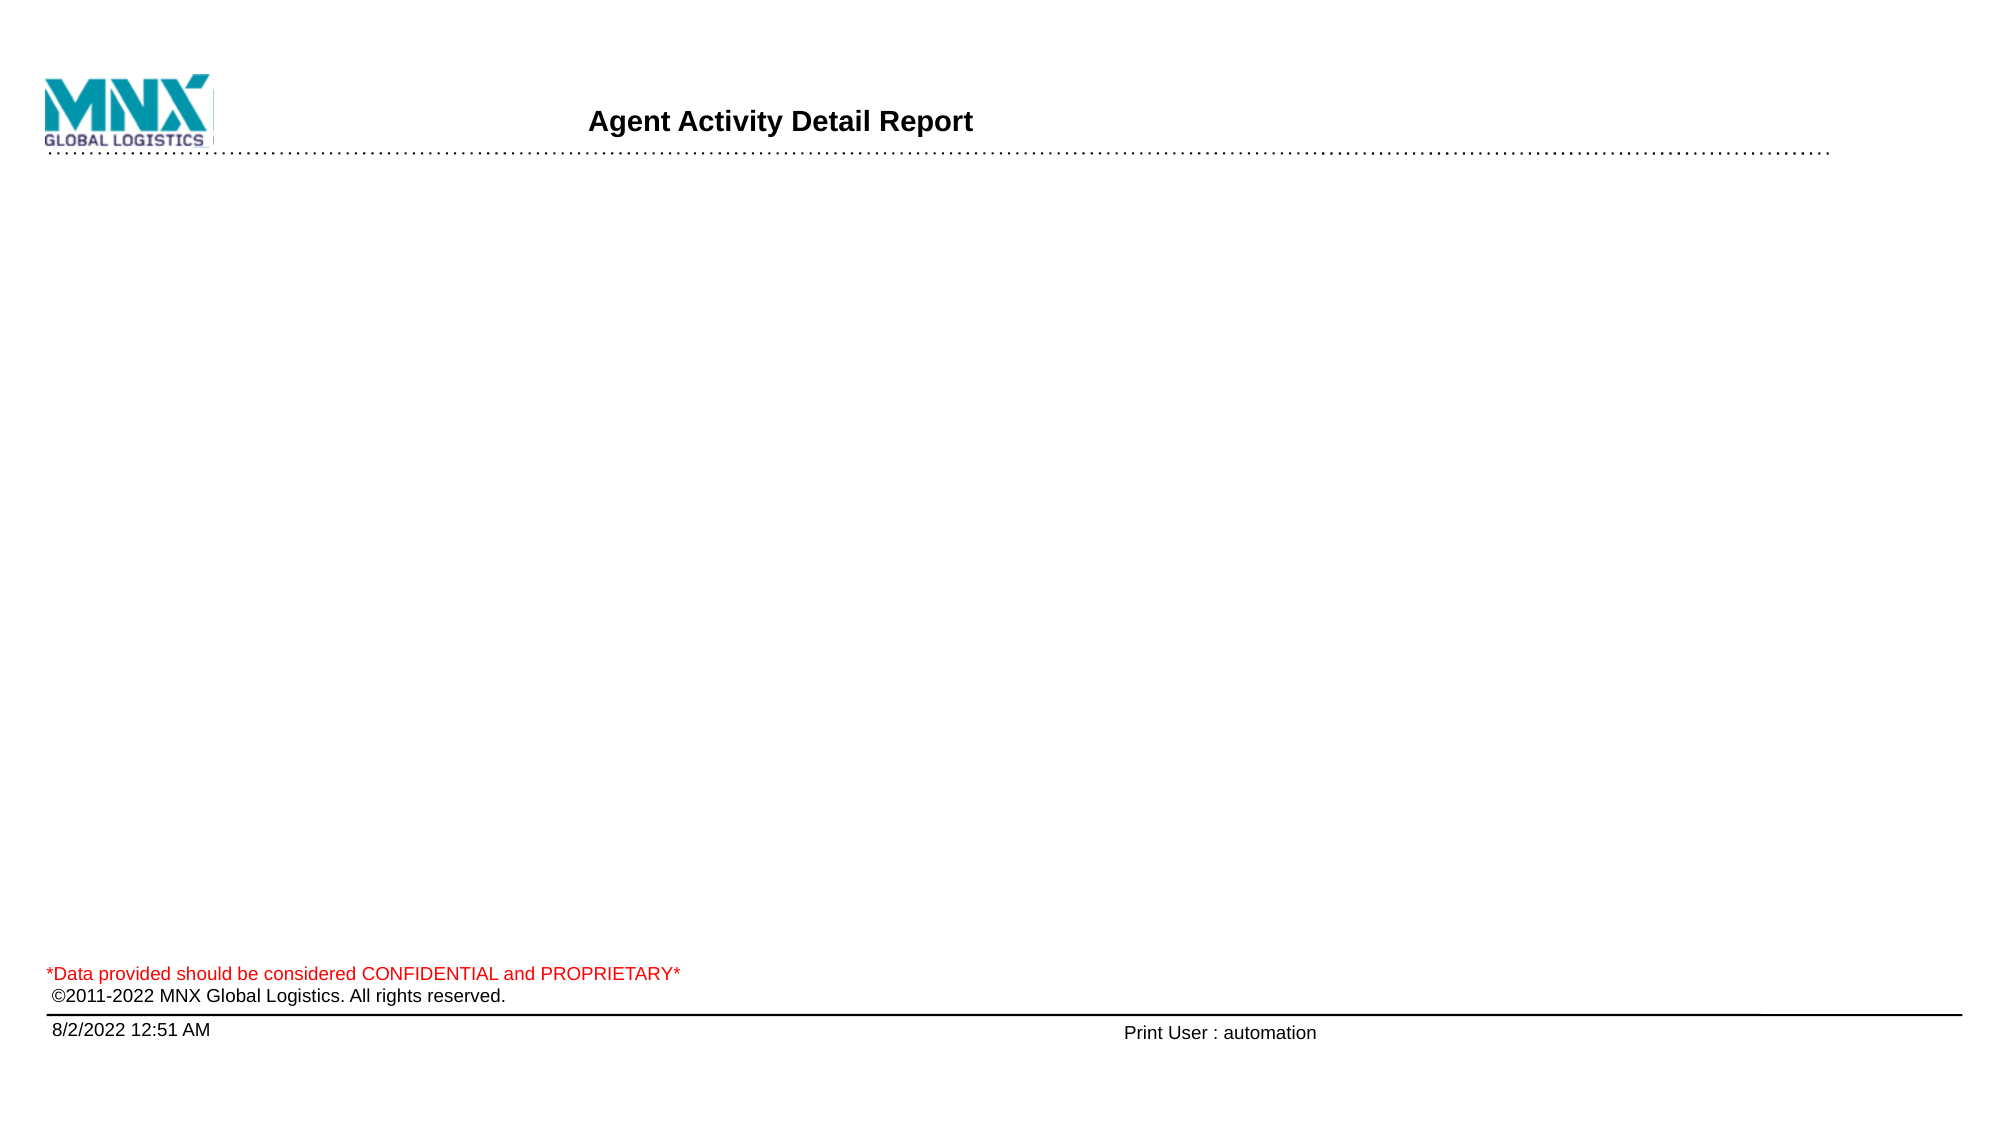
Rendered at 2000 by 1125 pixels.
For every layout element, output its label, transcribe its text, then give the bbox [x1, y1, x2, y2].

text_box *Data provided should be considered CONFIDENTIAL and PROPRIETARY* [46, 962, 1687, 983]
text_box Print User : automation [979, 1020, 1462, 1050]
text_box 8/2/2022 12:51 AM [52, 1017, 351, 1050]
text_box Agent Activity Detail Report [352, 98, 1210, 141]
picture [44, 74, 256, 148]
text_box ©2011-2022 MNX Global Logistics. All rights reserved. [46, 983, 1687, 1005]
